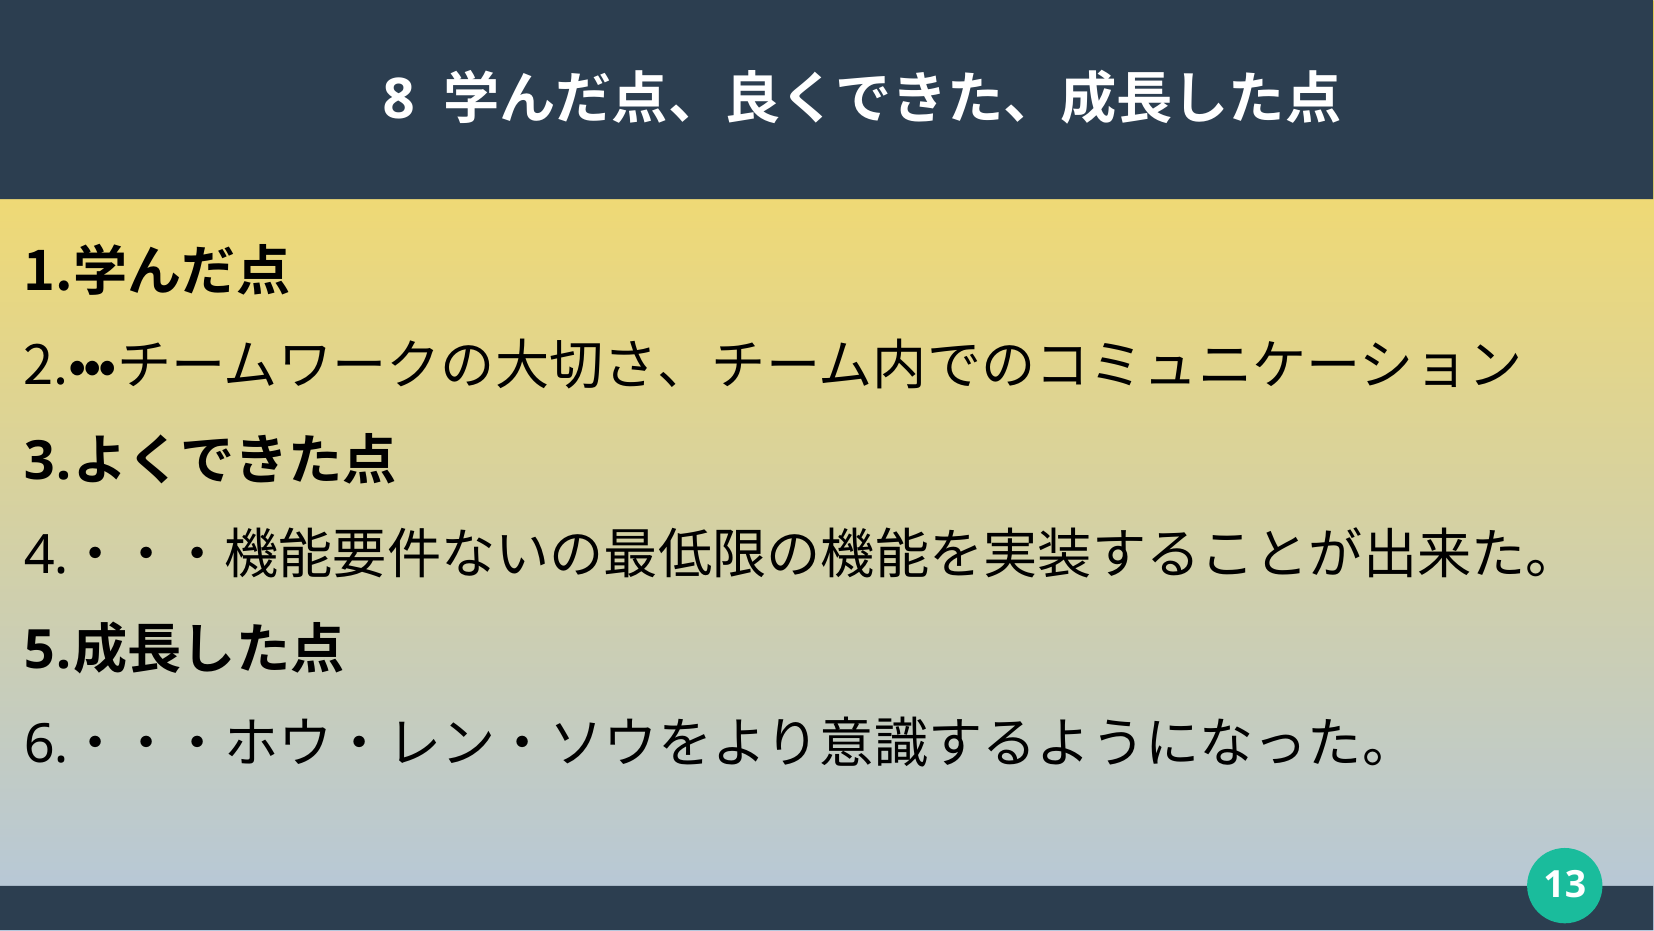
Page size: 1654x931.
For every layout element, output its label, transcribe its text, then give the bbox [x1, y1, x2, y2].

title 8 学んだ点、良くできた、成長した点 [59, 37, 1595, 155]
subtitle 学んだ点 ・・・チームワークの大切さ、チーム内でのコミュニケーション よくできた点 ・・・機能要件ないの最低限の機能を実装することが出来た。 成長した点 ・・・ホウ・レン・ソウをより意識するようになった。 [0, 236, 1654, 857]
